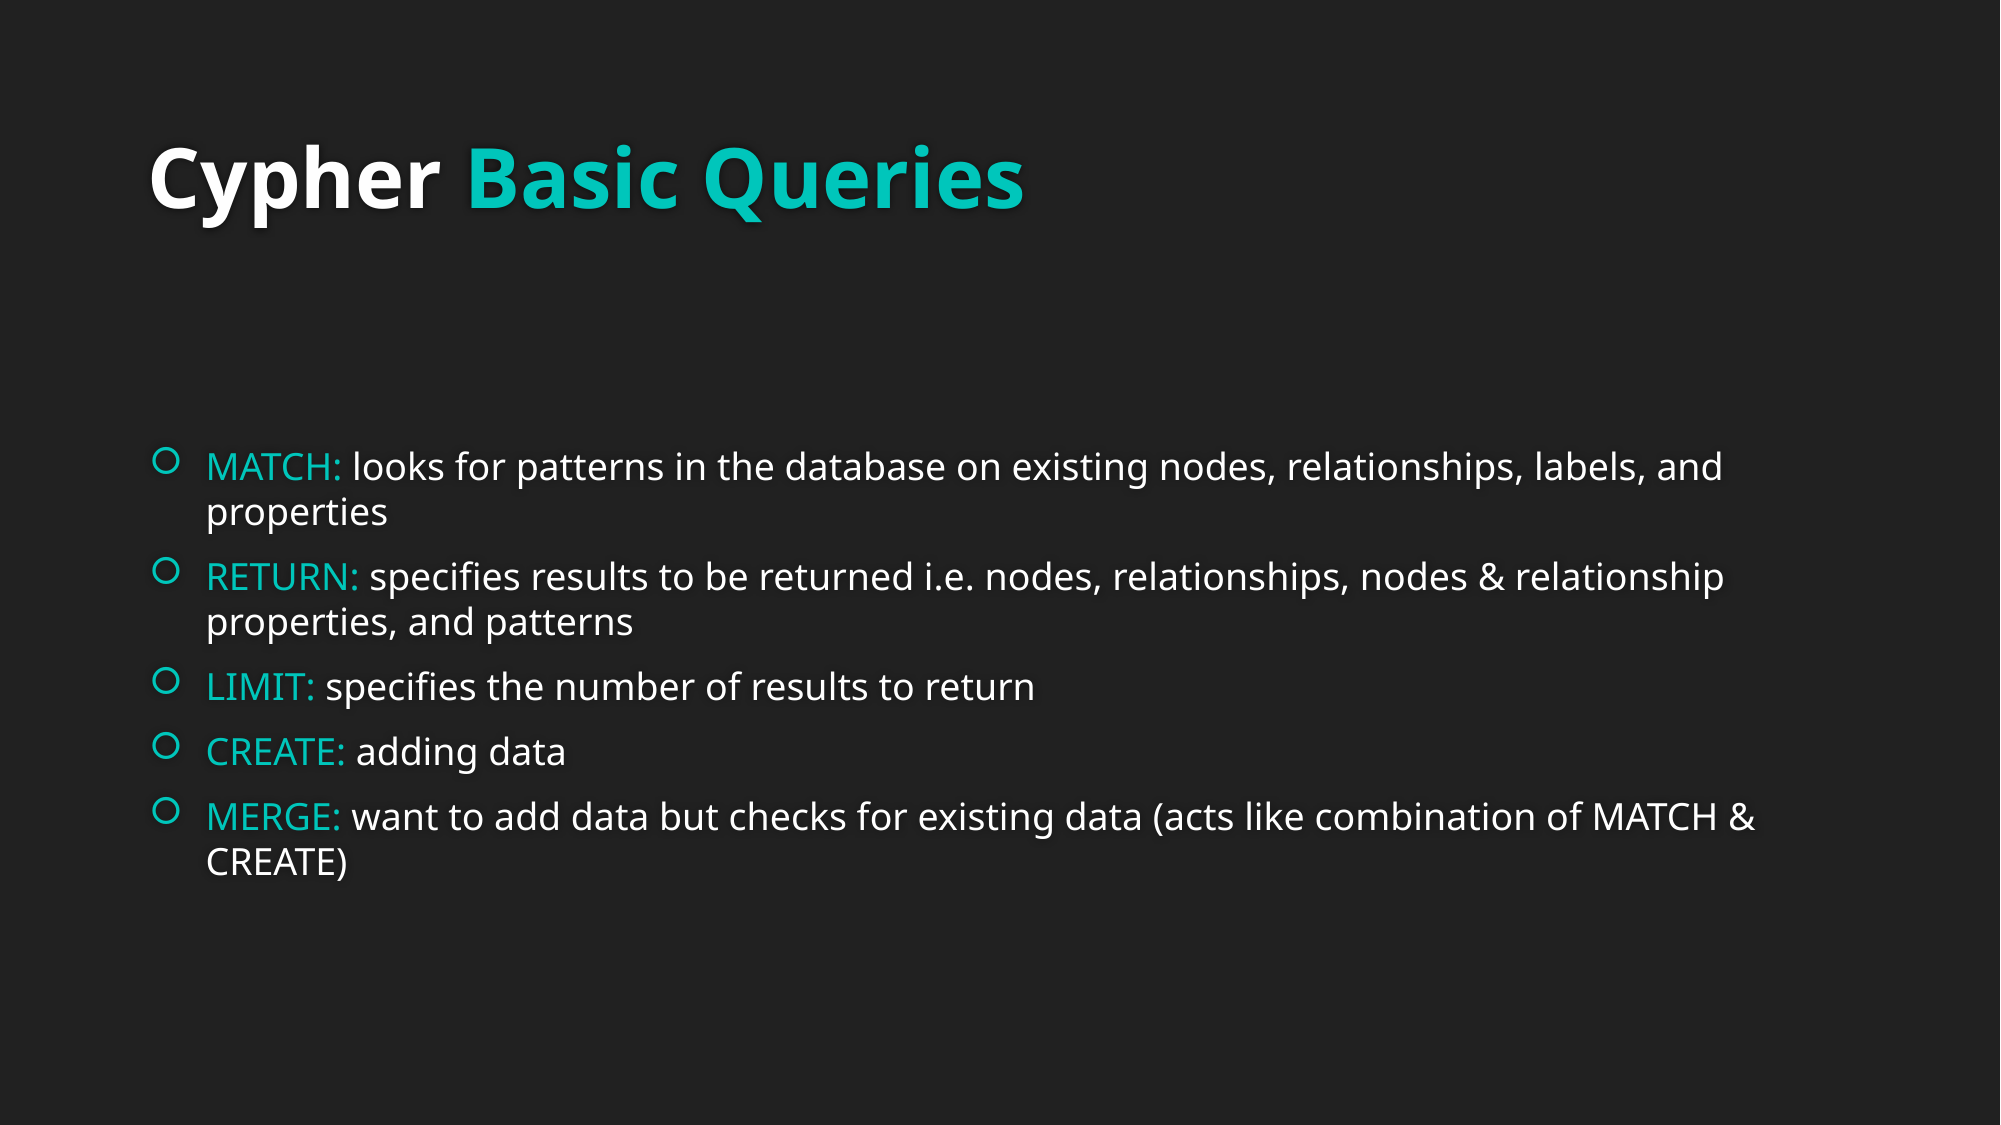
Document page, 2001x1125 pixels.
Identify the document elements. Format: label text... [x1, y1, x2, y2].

list MATCH: looks for patterns in the database on existing nodes, relationships, labels, and properties RETURN: specifies results to be returned i.e. nodes, relationships, nodes & relationship properties, and patterns LIMIT: specifies the number of results to return CREATE: adding data MERGE: want to add data but checks for existing data (acts like combination of MATCH & CREATE) [134, 364, 1866, 962]
title Cypher Basic Queries [132, 73, 1868, 233]
